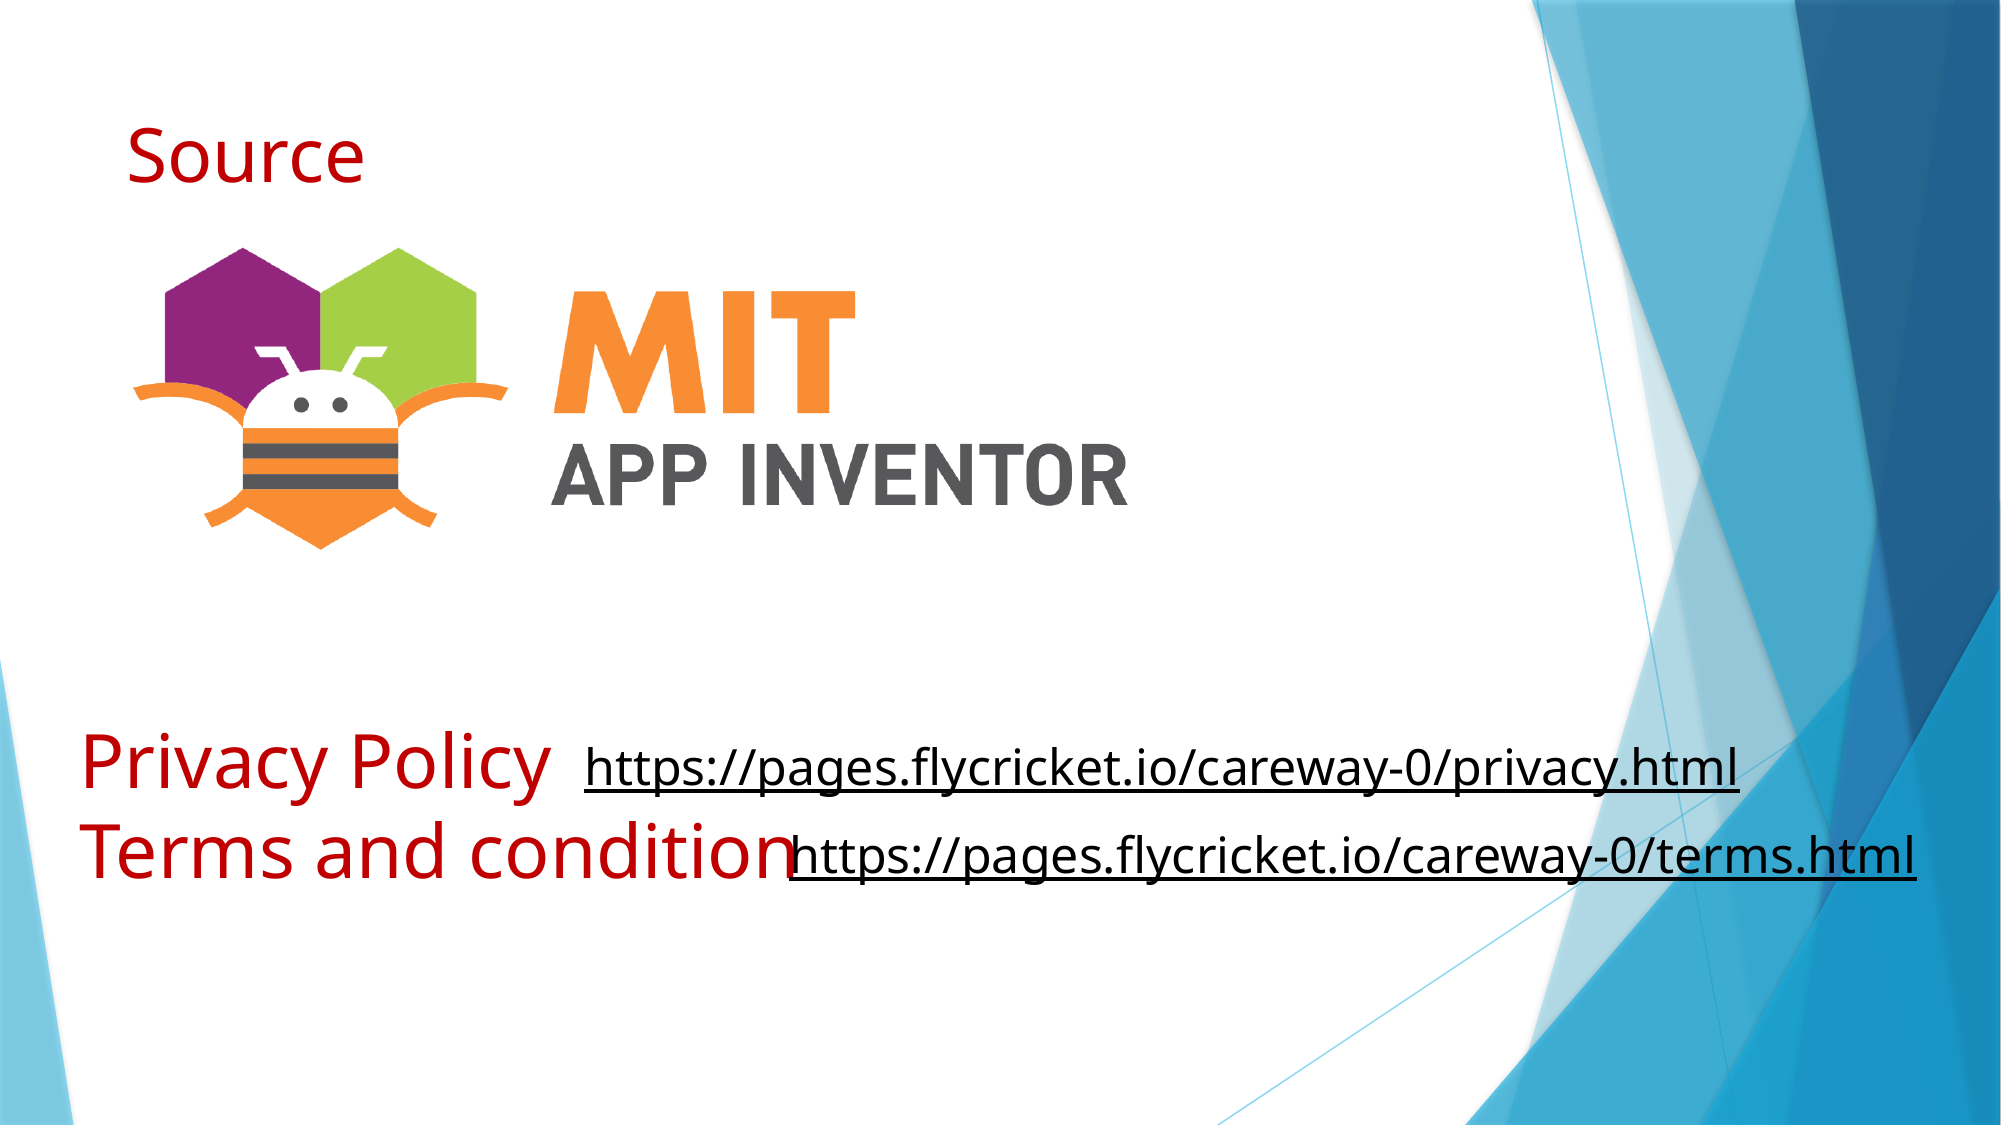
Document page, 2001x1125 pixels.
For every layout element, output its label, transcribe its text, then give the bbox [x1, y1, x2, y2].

title Source [111, 99, 1522, 317]
text_box Privacy Policy Terms and condition [64, 706, 1475, 924]
text_box https://pages.flycricket.io/careway-0/privacy.html [569, 727, 1857, 811]
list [99, 208, 1212, 599]
text_box https://pages.flycricket.io/careway-0/terms.html [774, 815, 2000, 899]
